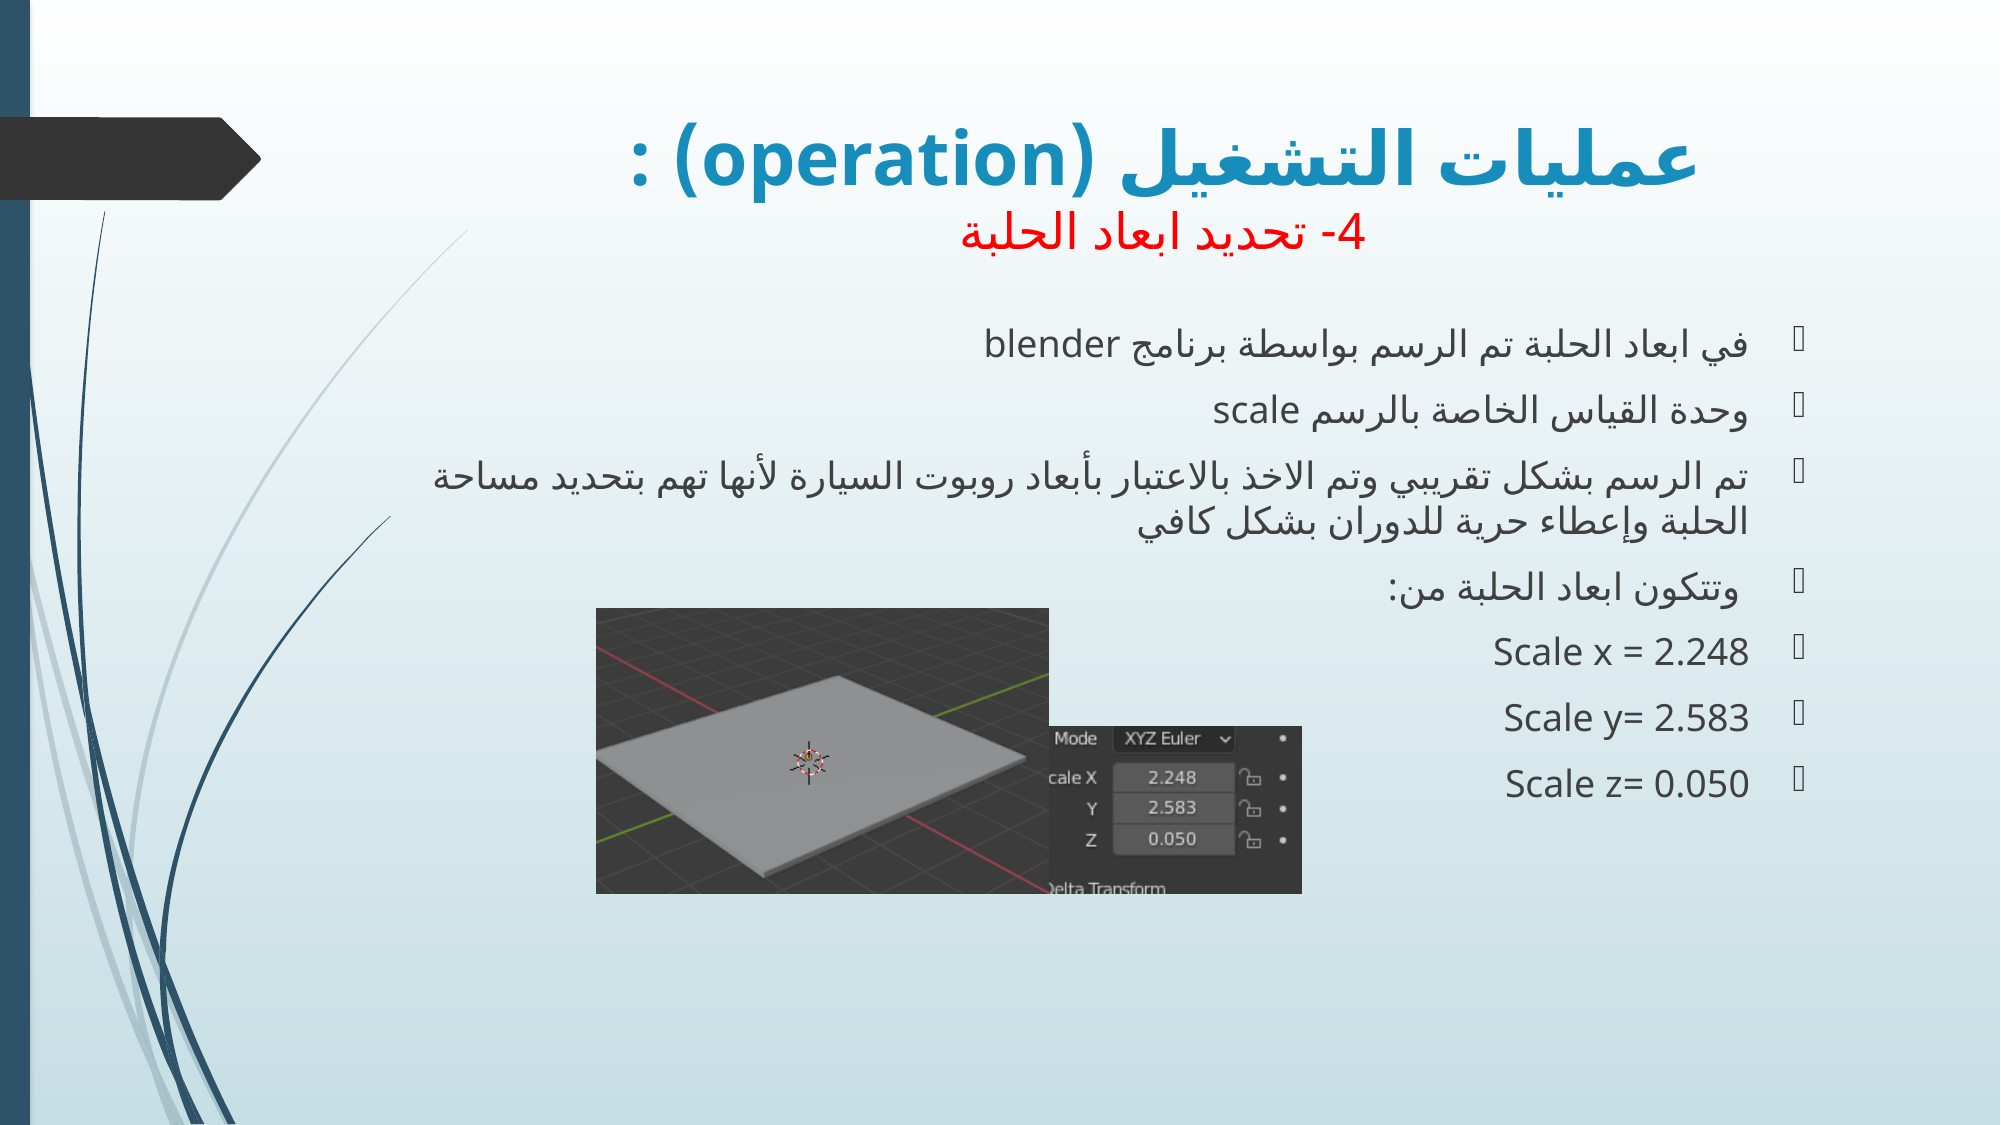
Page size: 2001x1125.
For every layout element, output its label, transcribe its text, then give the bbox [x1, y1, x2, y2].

title عمليات التشغيل (operation) : 4- تحديد ابعاد الحلبة [425, 102, 1888, 313]
picture [596, 608, 1302, 895]
list في ابعاد الحلبة تم الرسم بواسطة برنامج blender وحدة القياس الخاصة بالرسم scale تم الرسم بشكل تقريبي وتم الاخذ بالاعتبار بأبعاد روبوت السيارة لأنها تهم بتحديد مساحة الحلبة وإعطاء حرية للدوران بشكل كافي وتتكون ابعاد الحلبة من: Scale x = 2.248 Scale y= 2.583 Scale z= 0.050 [358, 312, 1822, 933]
